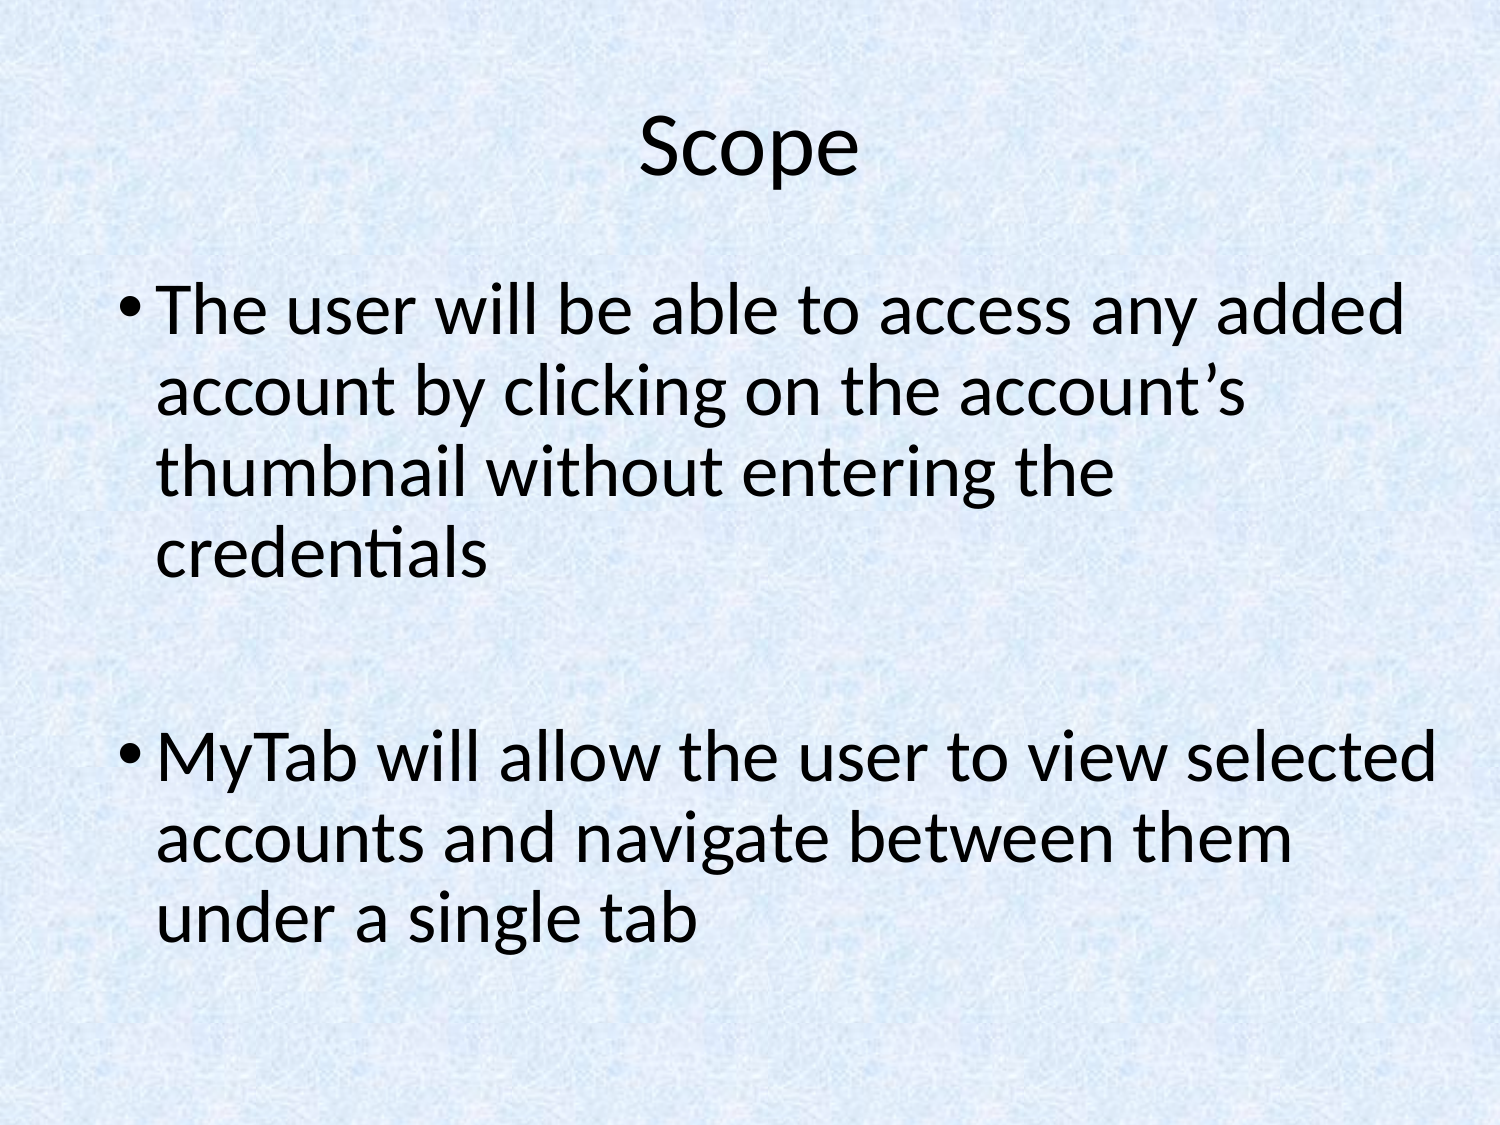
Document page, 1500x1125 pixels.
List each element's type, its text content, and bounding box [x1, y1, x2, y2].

title Scope [75, 45, 1425, 233]
text_box The user will be able to access any added account by clicking on the account’s thumbnail without entering the credentials MyTab will allow the user to view selected accounts and navigate between them under a single tab [103, 262, 1463, 967]
